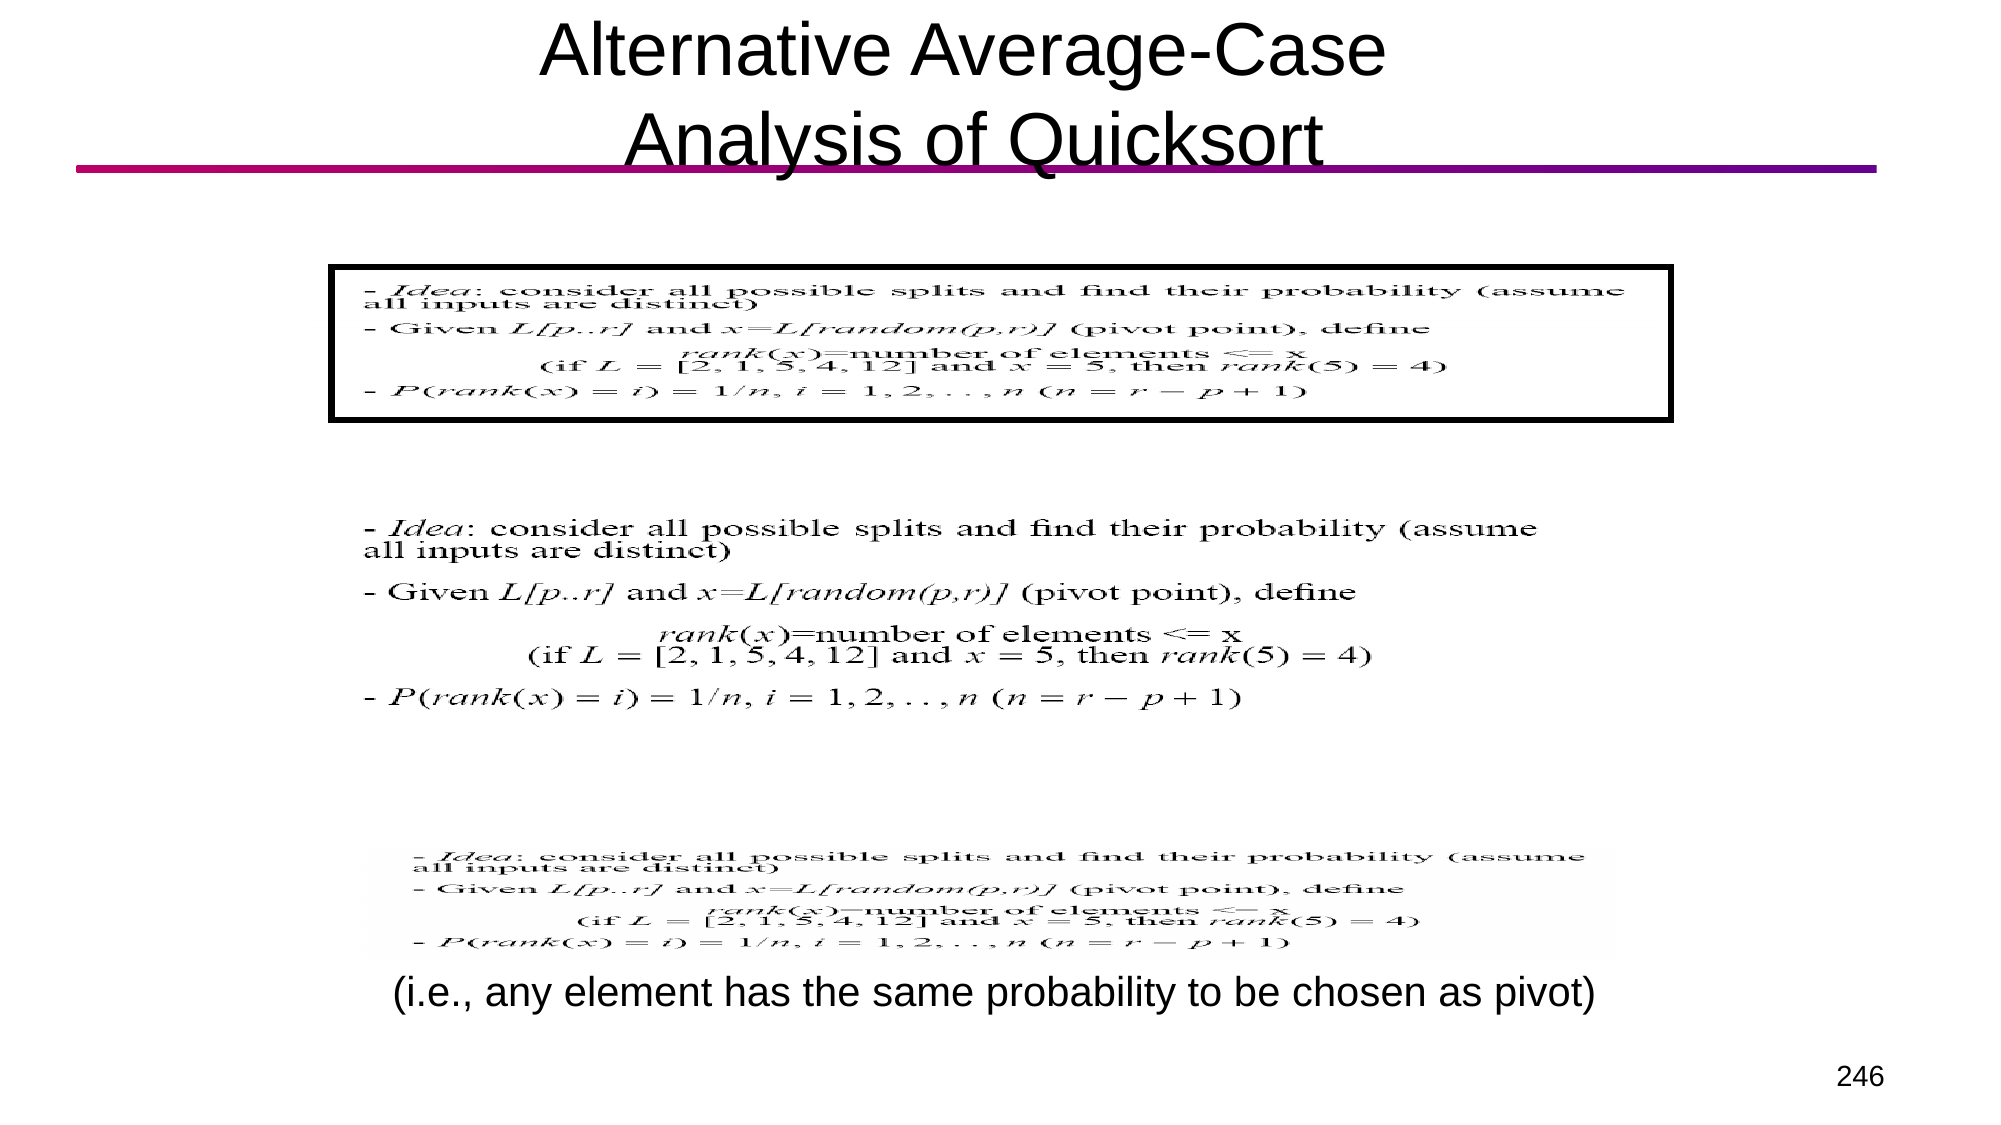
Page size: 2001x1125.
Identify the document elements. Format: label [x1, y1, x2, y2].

title [74, 16, 1875, 166]
text_box [377, 960, 1612, 1023]
picture [362, 846, 1618, 960]
slide_number [1433, 1049, 1900, 1103]
text_box [331, 267, 1672, 421]
list [309, 278, 1660, 412]
picture [313, 507, 1570, 733]
